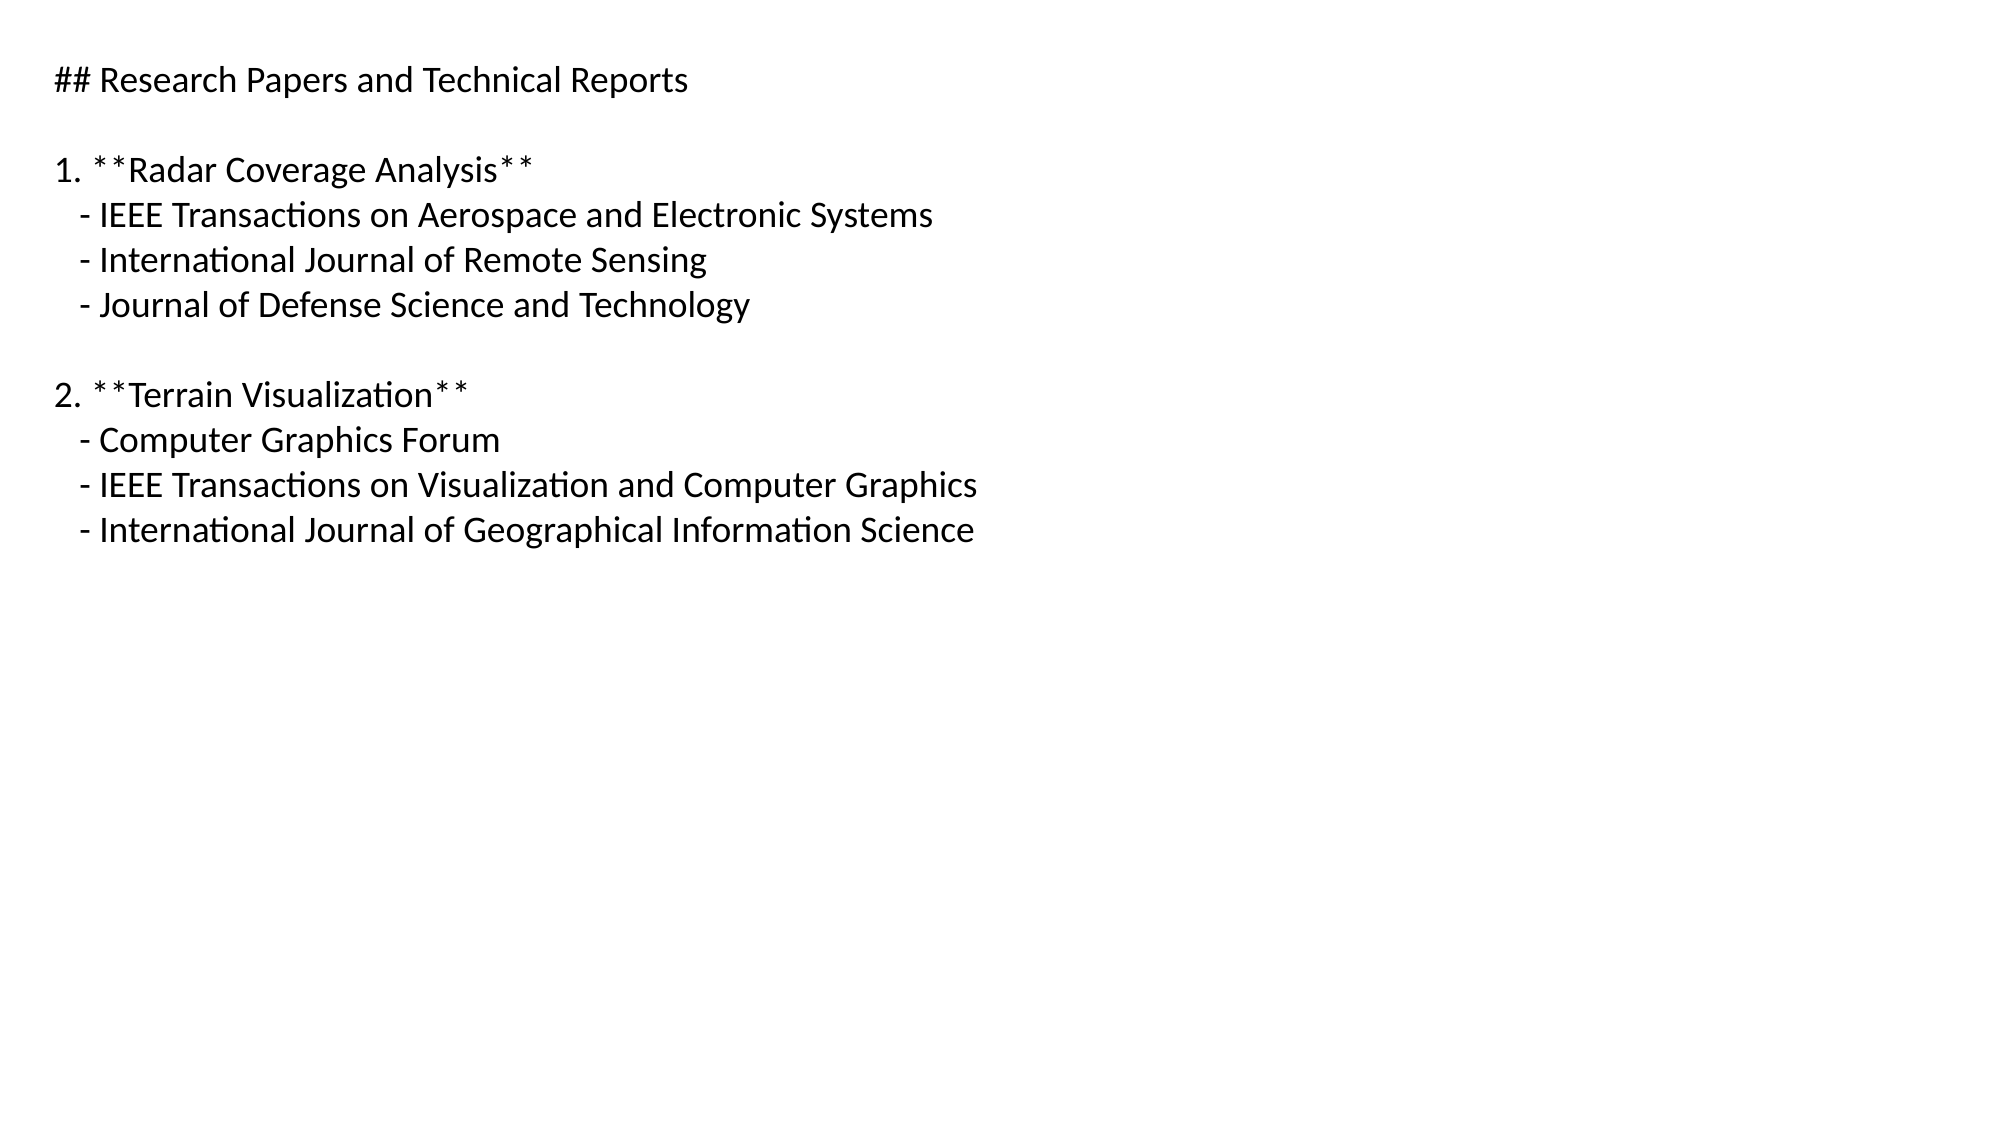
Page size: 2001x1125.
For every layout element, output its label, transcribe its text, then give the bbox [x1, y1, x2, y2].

text_box ## Research Papers and Technical Reports 1. **Radar Coverage Analysis** - IEEE Transactions on Aerospace and Electronic Systems - International Journal of Remote Sensing - Journal of Defense Science and Technology 2. **Terrain Visualization** - Computer Graphics Forum - IEEE Transactions on Visualization and Computer Graphics - International Journal of Geographical Information Science [39, 47, 1359, 558]
